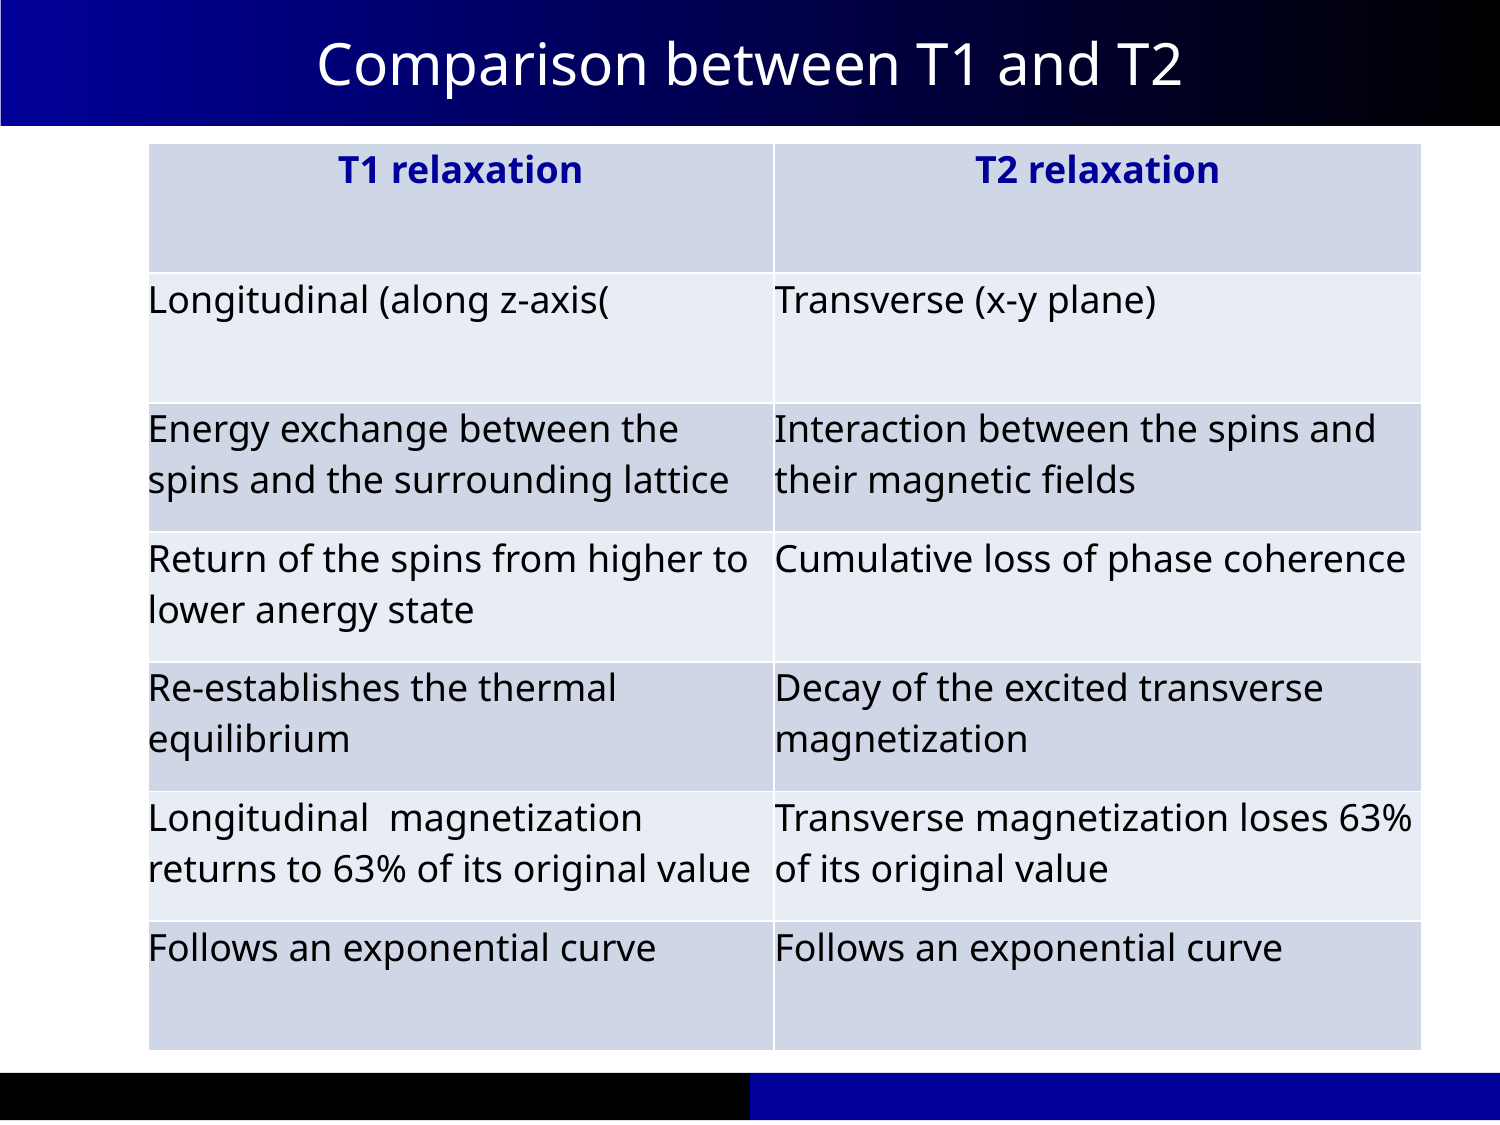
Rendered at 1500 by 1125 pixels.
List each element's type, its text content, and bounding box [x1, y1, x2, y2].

table_cell Return of the spins from higher to lower anergy state [149, 533, 773, 661]
table_cell Follows an exponential curve [149, 922, 773, 1050]
table_cell Decay of the excited transverse magnetization [775, 663, 1421, 791]
table_cell Longitudinal (along z-axis( [149, 274, 773, 402]
table_cell Interaction between the spins and their magnetic fields [775, 404, 1421, 531]
table_cell Re-establishes the thermal equilibrium [149, 663, 773, 791]
table_cell Cumulative loss of phase coherence [775, 533, 1421, 661]
title Comparison between T1 and T2 [172, 0, 1328, 126]
table_cell Energy exchange between the spins and the surrounding lattice [149, 404, 773, 531]
table_cell Longitudinal magnetization returns to 63% of its original value [149, 792, 773, 920]
table_cell Transverse (x-y plane) [775, 274, 1421, 402]
table_cell Transverse magnetization loses 63% of its original value [775, 792, 1421, 920]
table_header T1 relaxation [149, 144, 773, 272]
table_cell Follows an exponential curve [775, 922, 1421, 1050]
table_header T2 relaxation [775, 144, 1421, 272]
